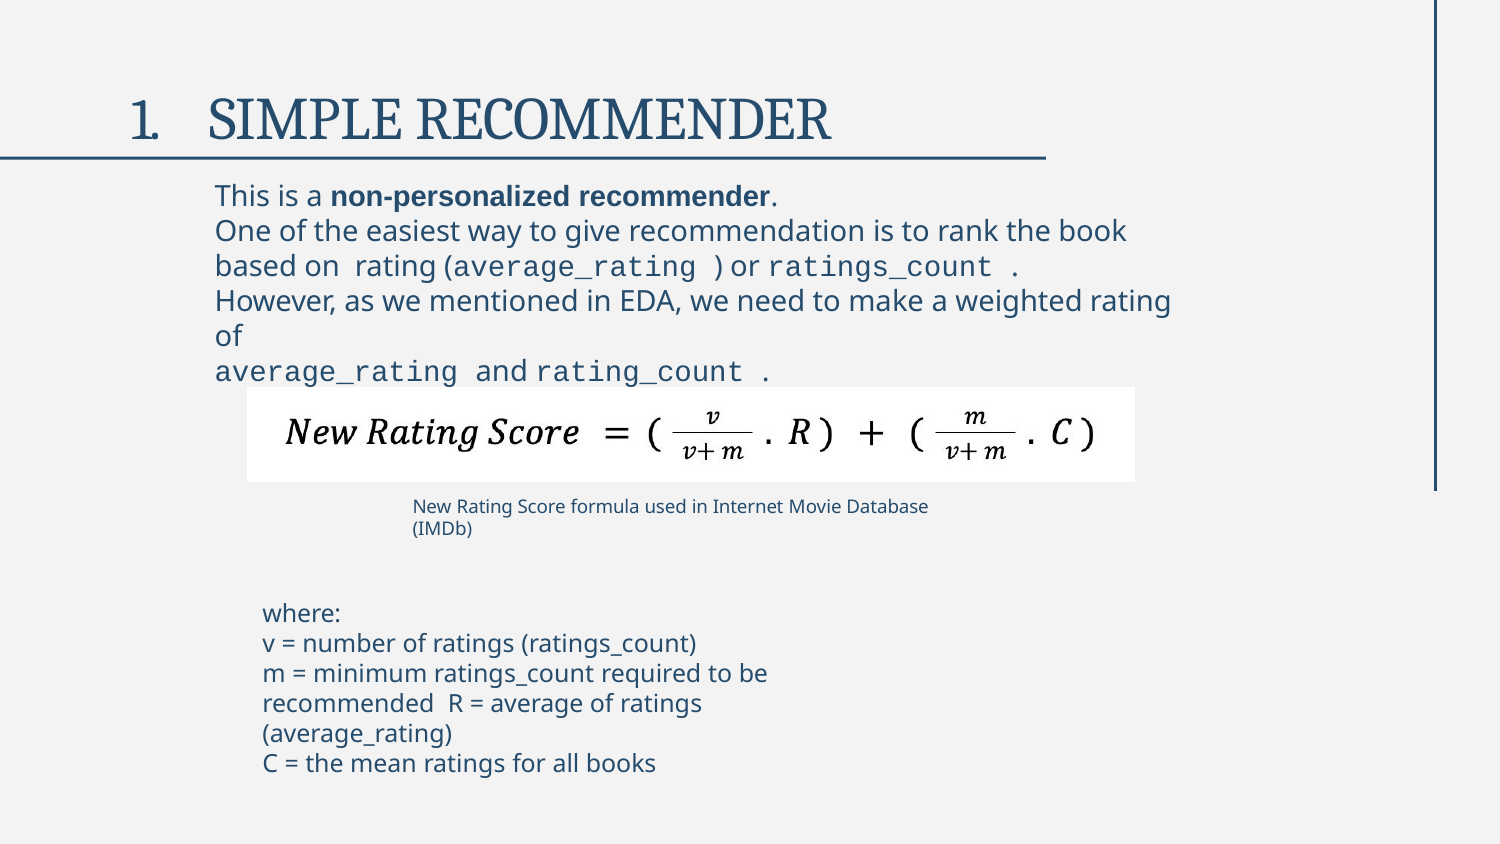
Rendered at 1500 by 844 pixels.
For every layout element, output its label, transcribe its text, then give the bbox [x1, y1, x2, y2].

text_box New Rating Score formula used in Internet Movie Database (IMDb) where: v = number of ratings (ratings_count) m = minimum ratings_count required to be recommended R = average of ratings (average_rating) C = the mean ratings for all books [260, 492, 971, 778]
text_box [0, 156, 129, 160]
text_box This is a non-personalized recommender. One of the easiest way to give recommendation is to rank the book based on rating (average_rating ) or ratings_count . However, as we mentioned in EDA, we need to make a weighted rating of average_rating and rating_count . [212, 175, 1207, 388]
title 1. SIMPLE RECOMMENDER [129, 76, 843, 220]
text_box [843, 156, 1046, 160]
picture [247, 387, 1135, 482]
